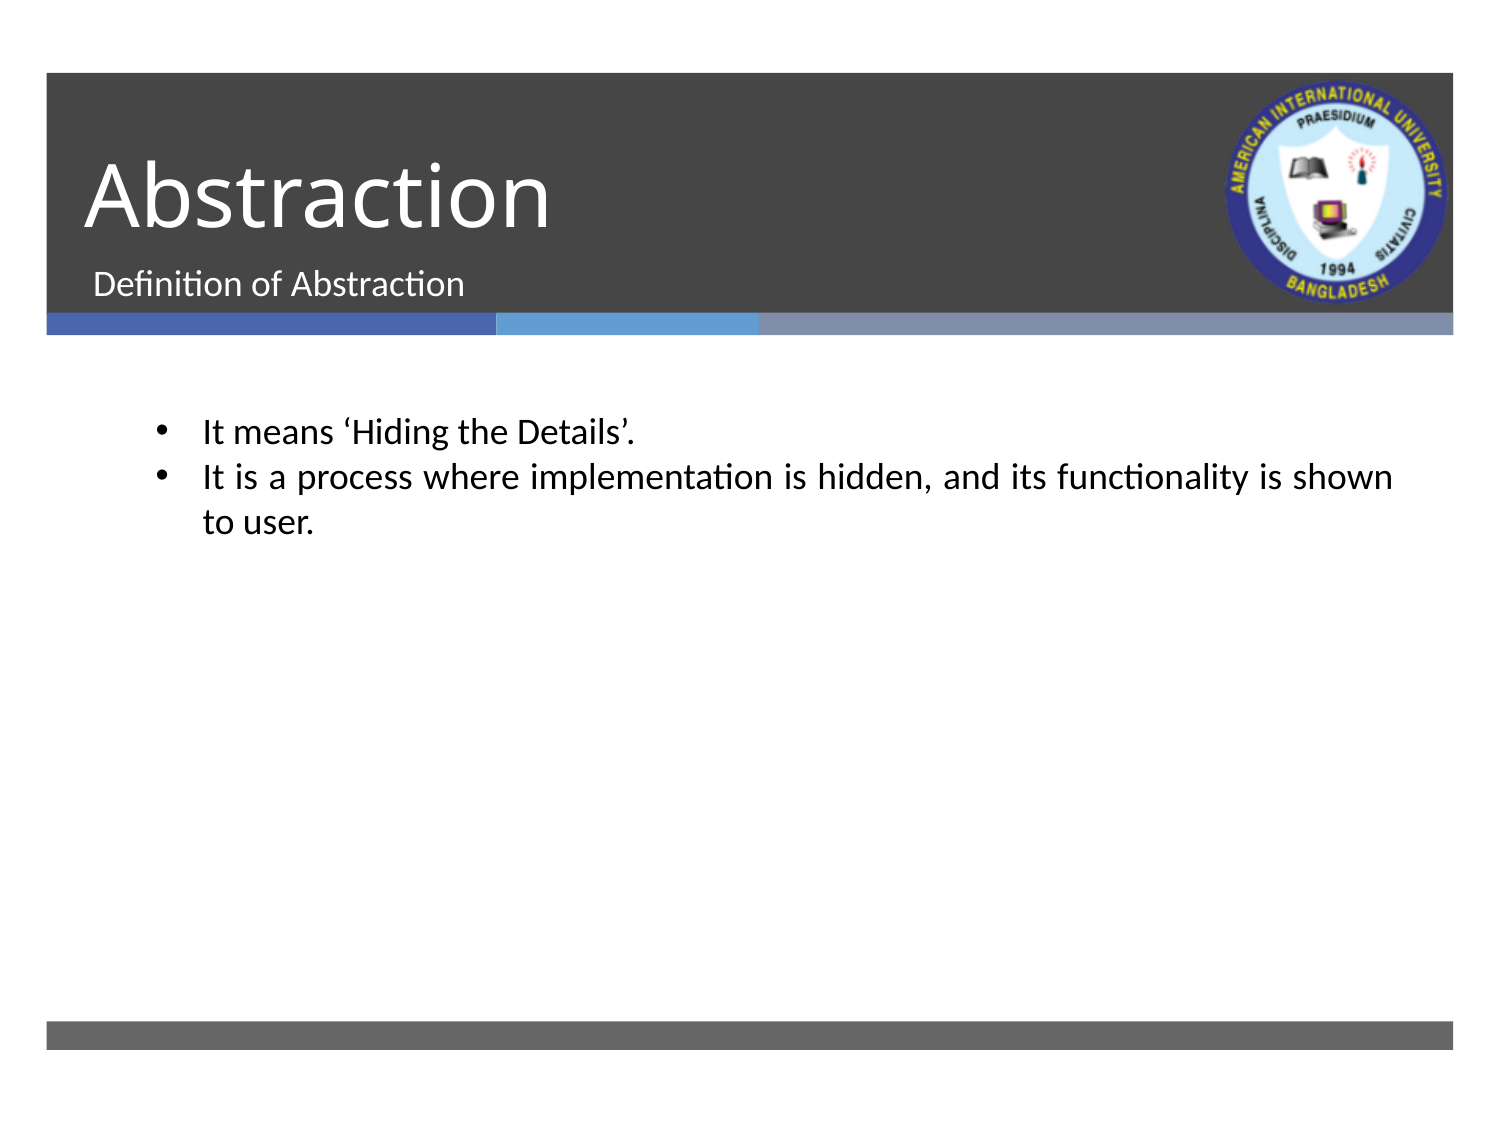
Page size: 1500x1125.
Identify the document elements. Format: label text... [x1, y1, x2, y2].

text_box It means ‘Hiding the Details’. It is a process where implementation is hidden, and its functionality is shown to user. [140, 399, 1410, 640]
title Abstraction [69, 73, 1351, 253]
picture [1351, 75, 1454, 310]
subtitle Definition of Abstraction [78, 251, 1351, 331]
